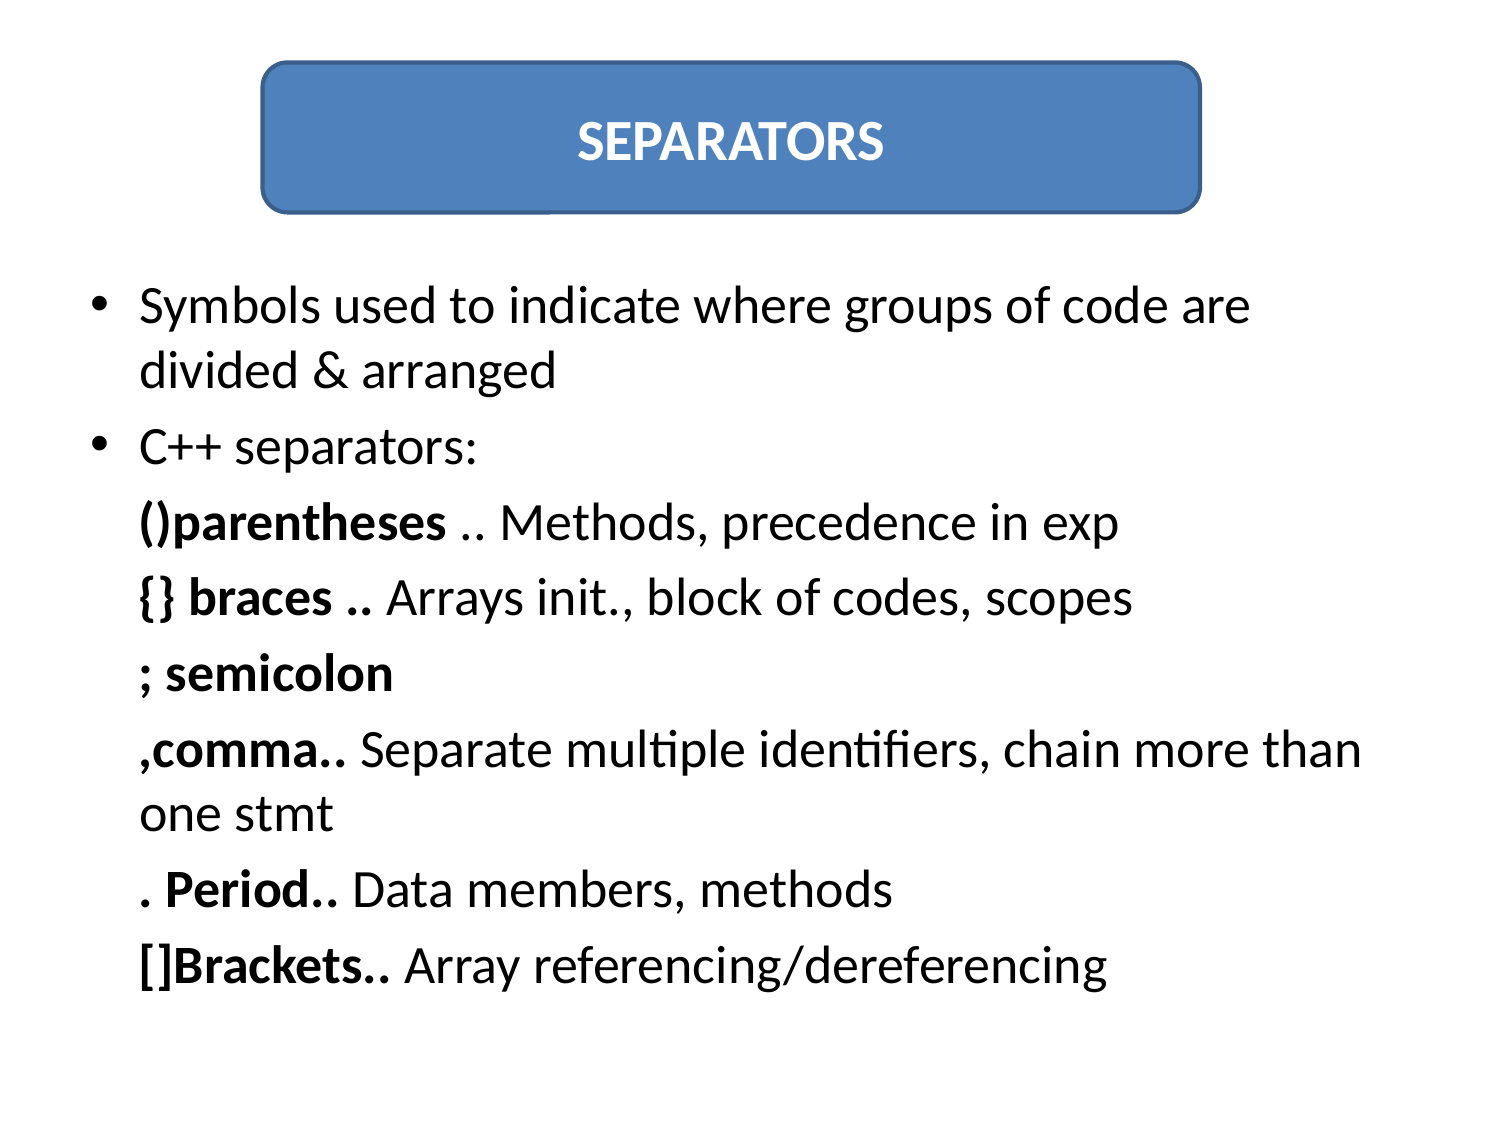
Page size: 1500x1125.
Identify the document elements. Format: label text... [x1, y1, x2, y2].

text_box SEPARATORS [260, 60, 1203, 215]
list Symbols used to indicate where groups of code are divided & arranged C++ separators: ()parentheses .. Methods, precedence in exp {} braces .. Arrays init., block of codes, scopes ; semicolon ,comma.. Separate multiple identifiers, chain more than one stmt . Period.. Data members, methods []Brackets.. Array referencing/dereferencing [75, 262, 1425, 1005]
